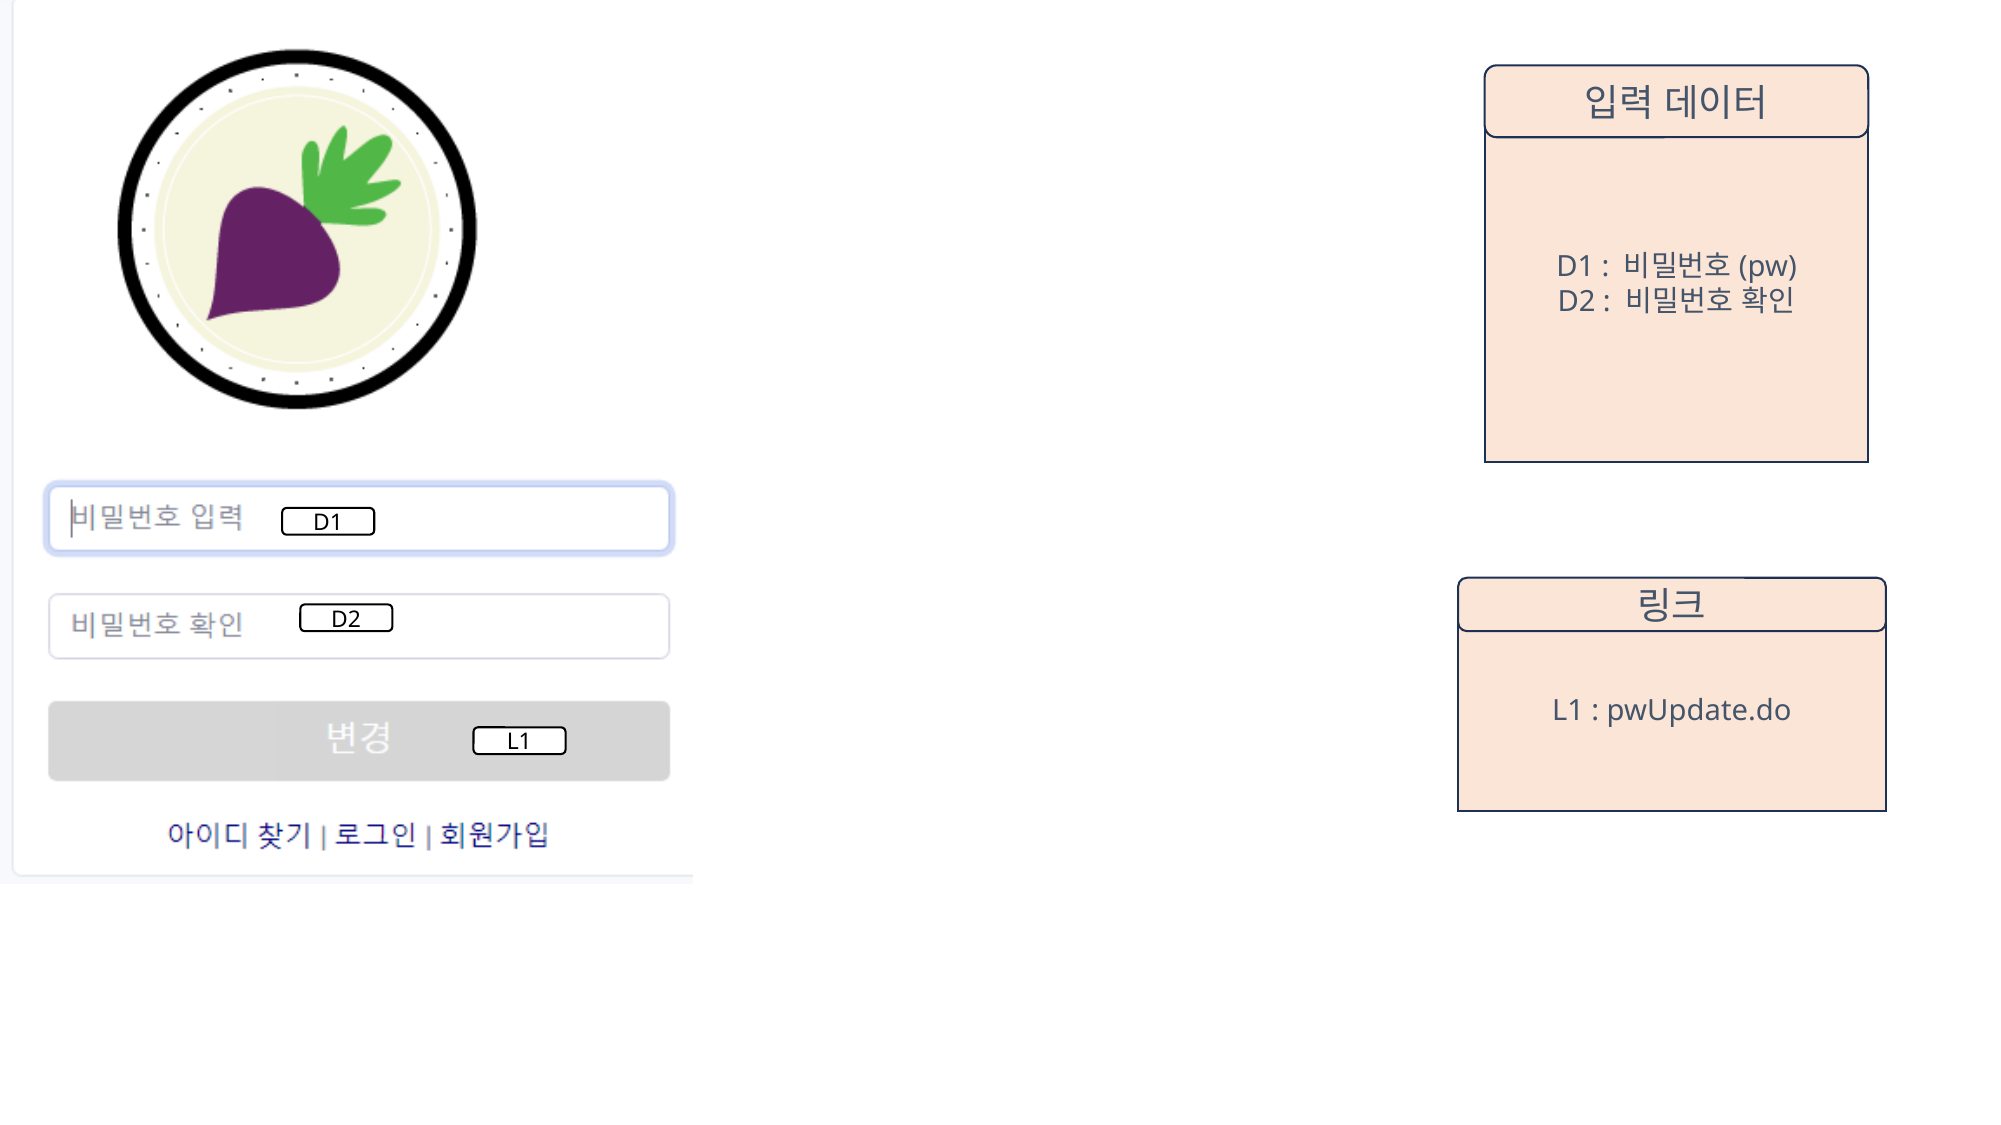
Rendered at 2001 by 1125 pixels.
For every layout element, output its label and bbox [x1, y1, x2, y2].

text_box [1484, 65, 1869, 462]
picture [0, 0, 693, 884]
text_box [1458, 577, 1886, 811]
